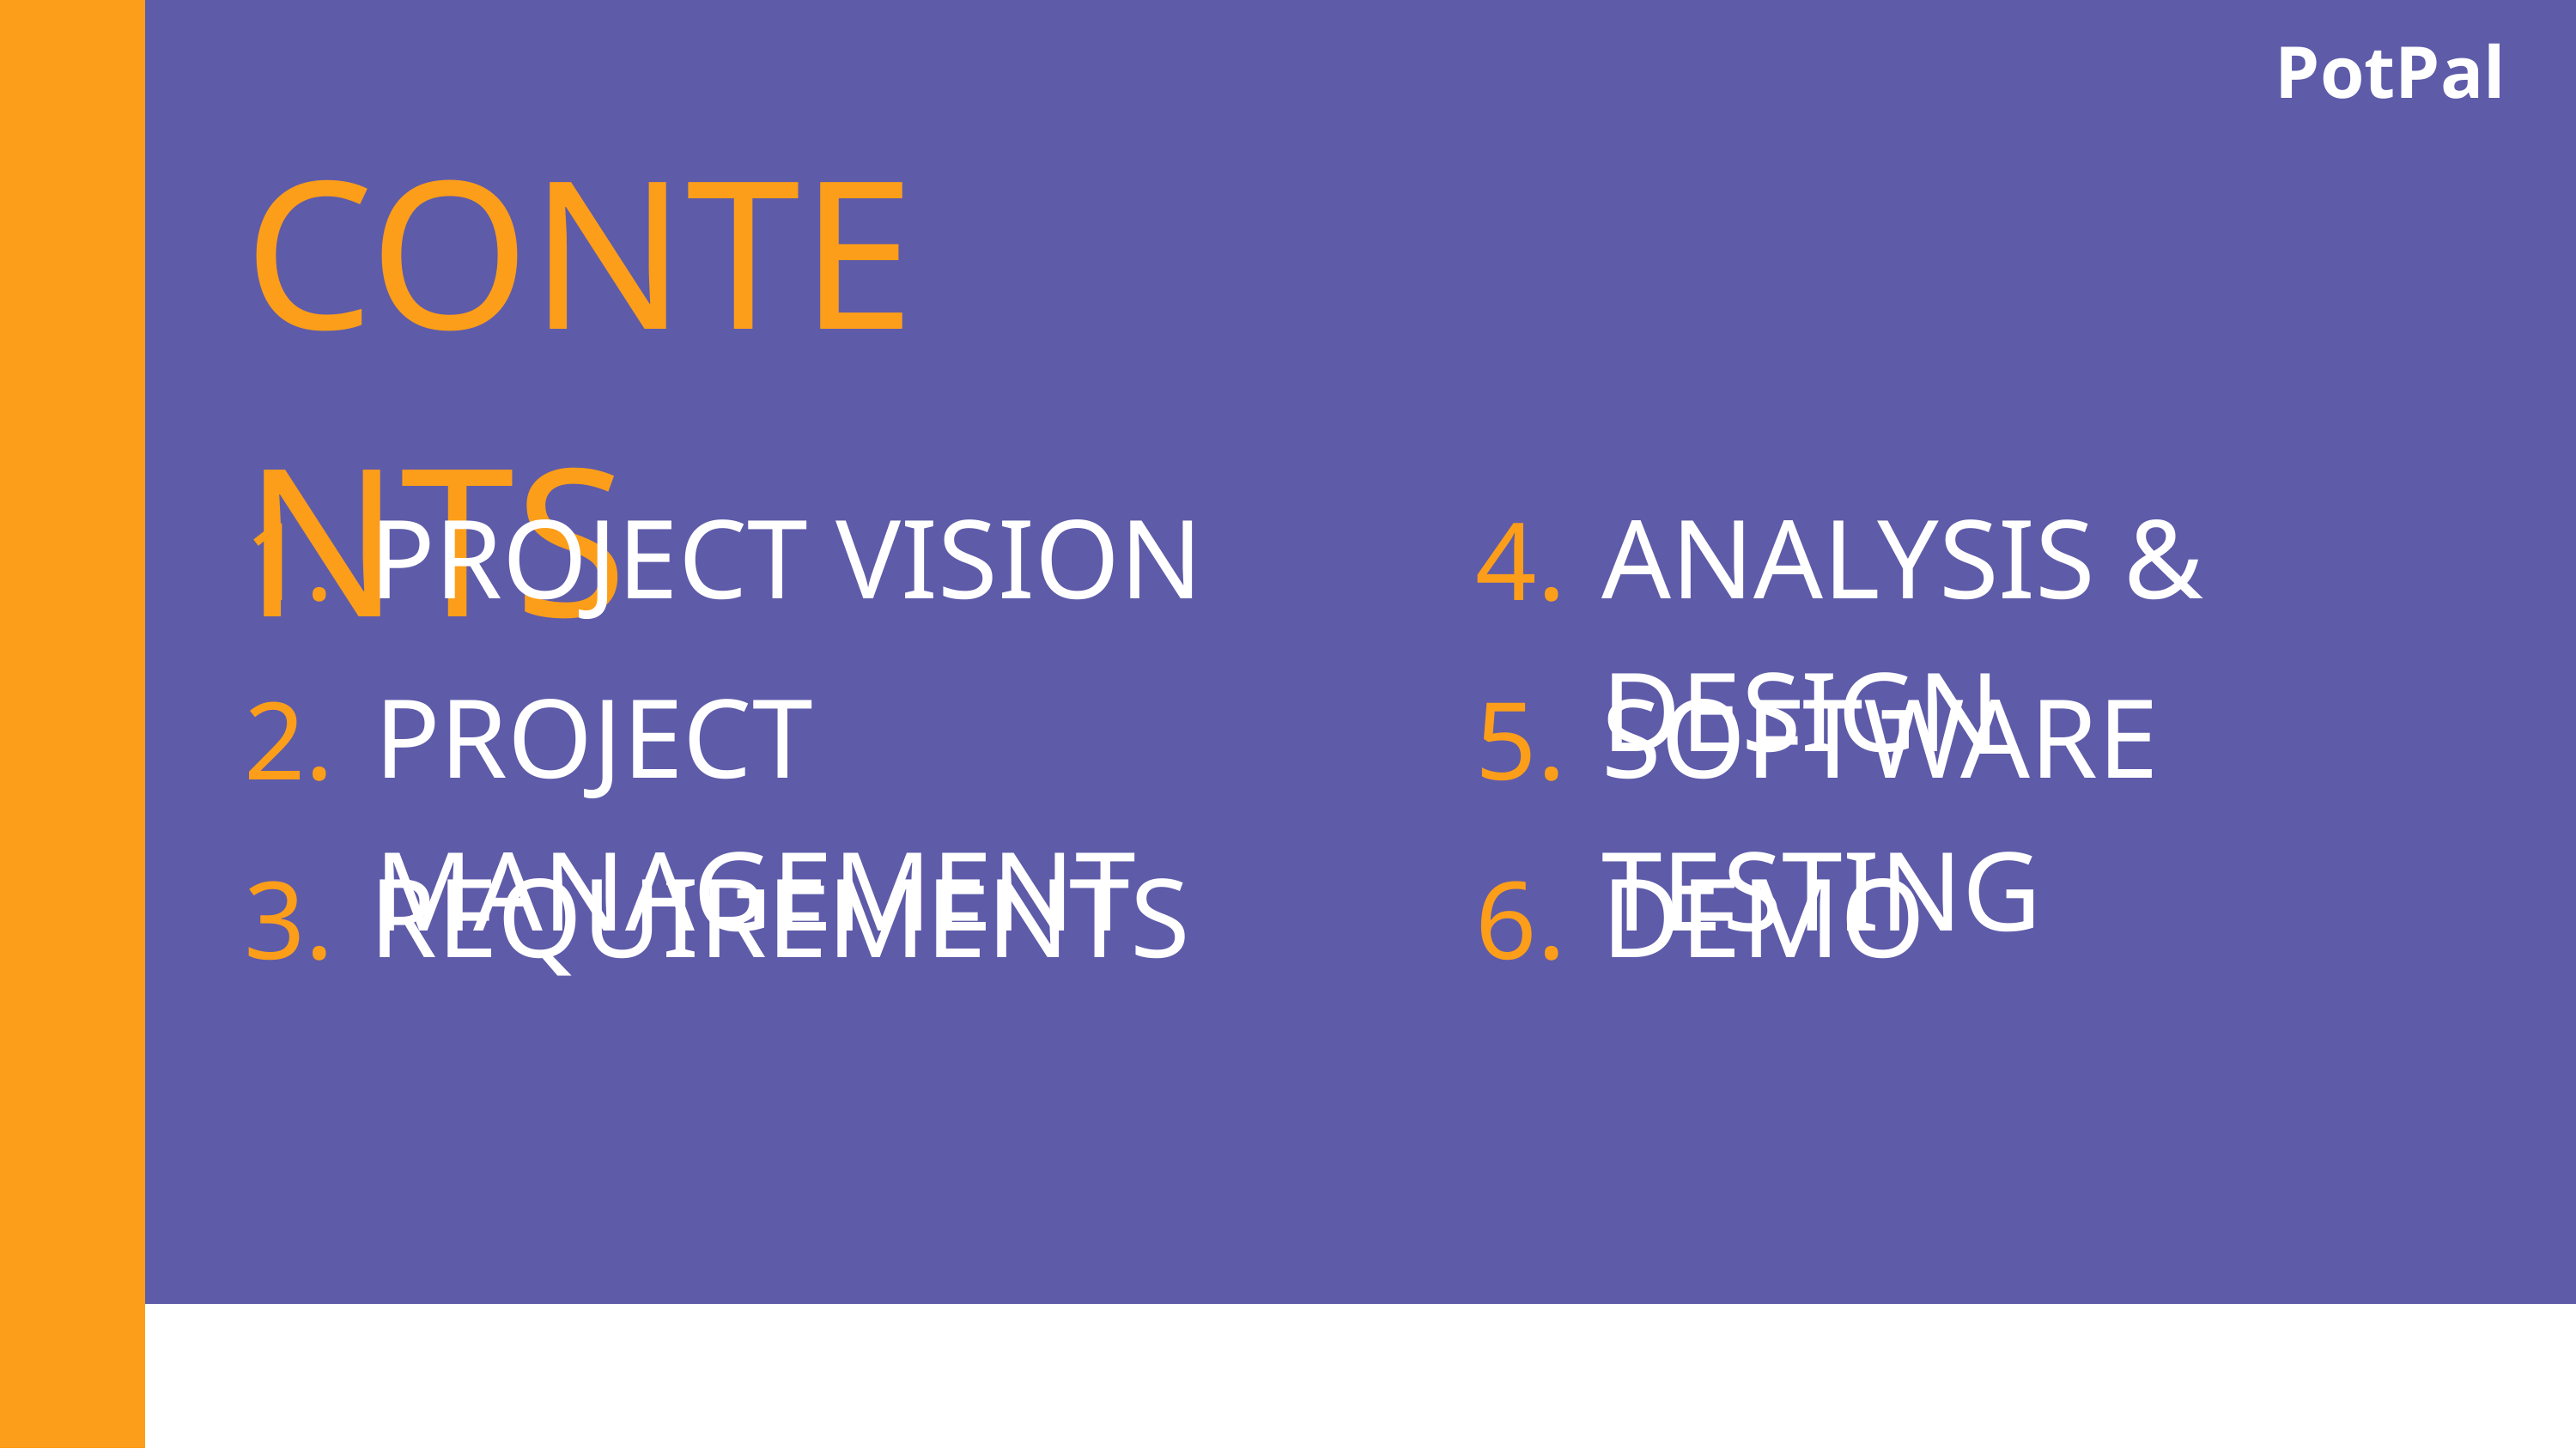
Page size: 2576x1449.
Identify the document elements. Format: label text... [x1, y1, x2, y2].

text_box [1475, 479, 2504, 610]
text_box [1475, 839, 2504, 969]
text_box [0, 1303, 2576, 1449]
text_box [0, 652, 798, 797]
text_box PotPal [2275, 12, 2511, 113]
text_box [243, 659, 1314, 790]
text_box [243, 479, 1272, 610]
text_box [1475, 659, 2504, 790]
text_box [243, 839, 1272, 969]
text_box CONTENTS [244, 82, 1013, 478]
text_box CONTENTS [244, 615, 1013, 658]
